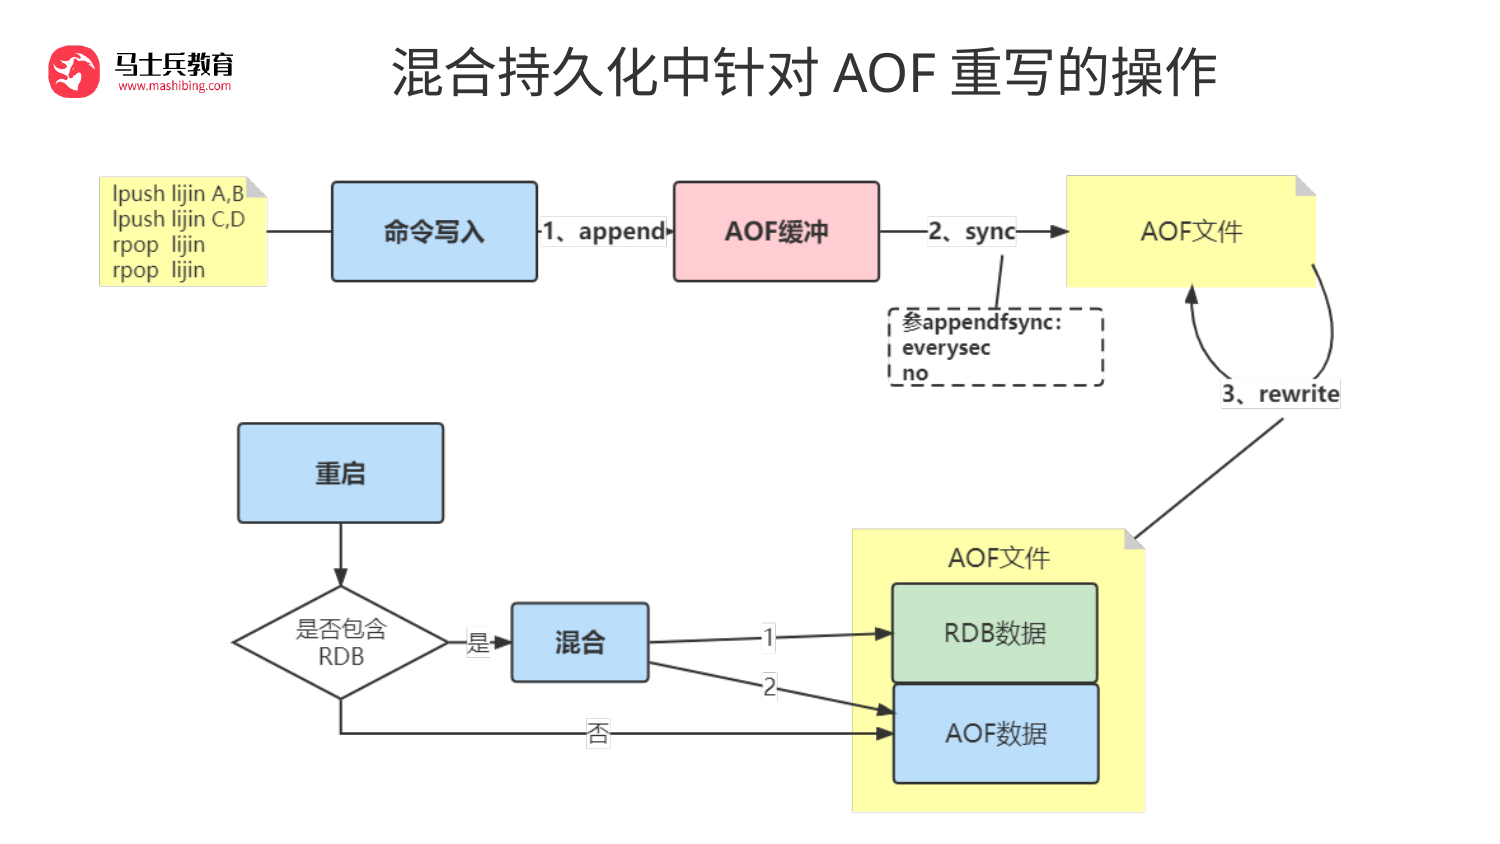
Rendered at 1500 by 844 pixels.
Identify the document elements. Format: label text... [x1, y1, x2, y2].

text_box 混合持久化中针对AOF重写的操作 [281, 15, 1328, 127]
picture [68, 144, 1428, 843]
picture [46, 44, 233, 99]
